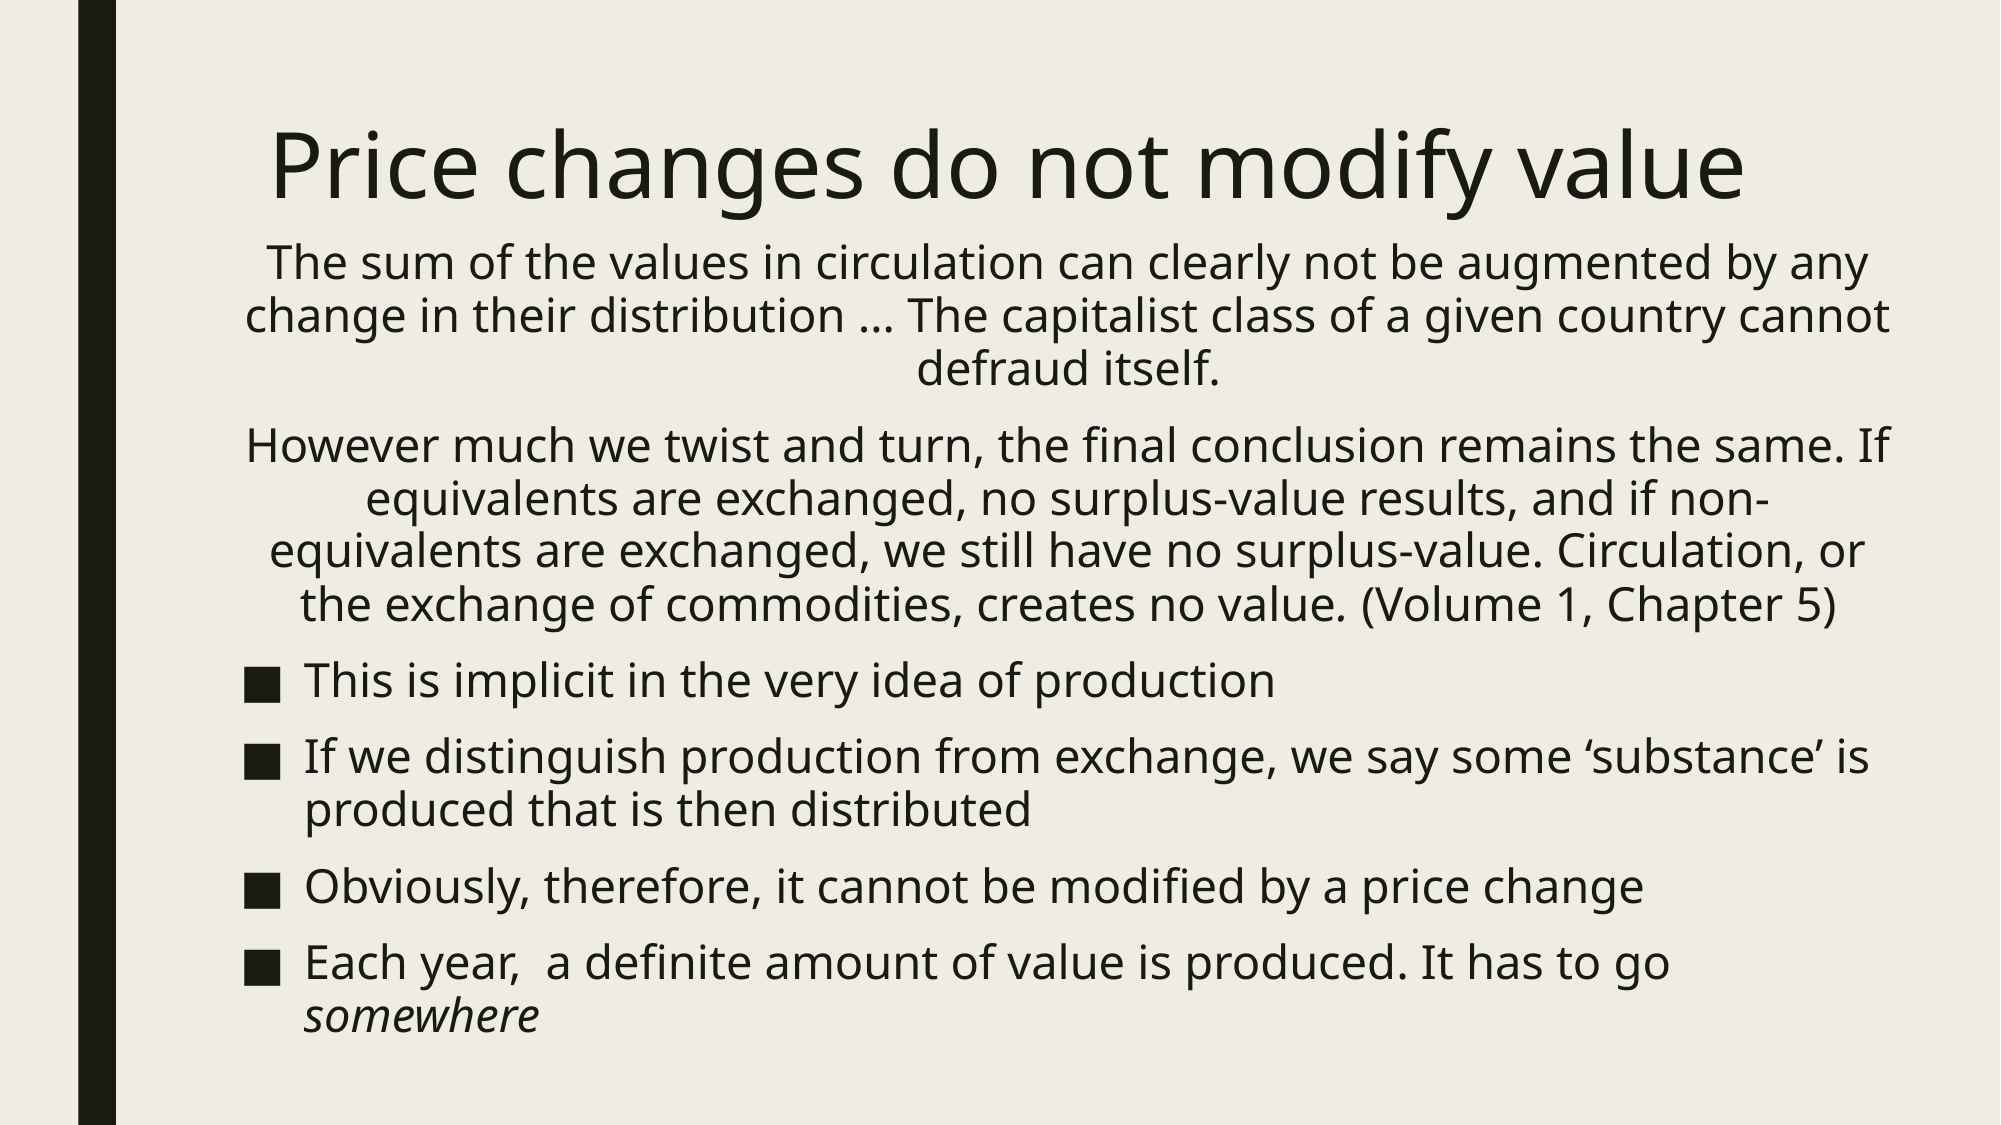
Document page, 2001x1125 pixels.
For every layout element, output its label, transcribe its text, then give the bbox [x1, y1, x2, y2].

title Price changes do not modify value [225, 112, 1793, 229]
list The sum of the values in circulation can clearly not be augmented by any change in their distribution … The capitalist class of a given country cannot defraud itself. However much we twist and turn, the final conclusion remains the same. If equivalents are exchanged, no surplus-value results, and if non-equivalents are exchanged, we still have no surplus-value. Circulation, or the exchange of commodities, creates no value. (Volume 1, Chapter 5) This is implicit in the very idea of production If we distinguish production from exchange, we say some ‘substance’ is produced that is then distributed Obviously, therefore, it cannot be modified by a price change Each year, a definite amount of value is produced. It has to go somewhere [225, 229, 1912, 1065]
